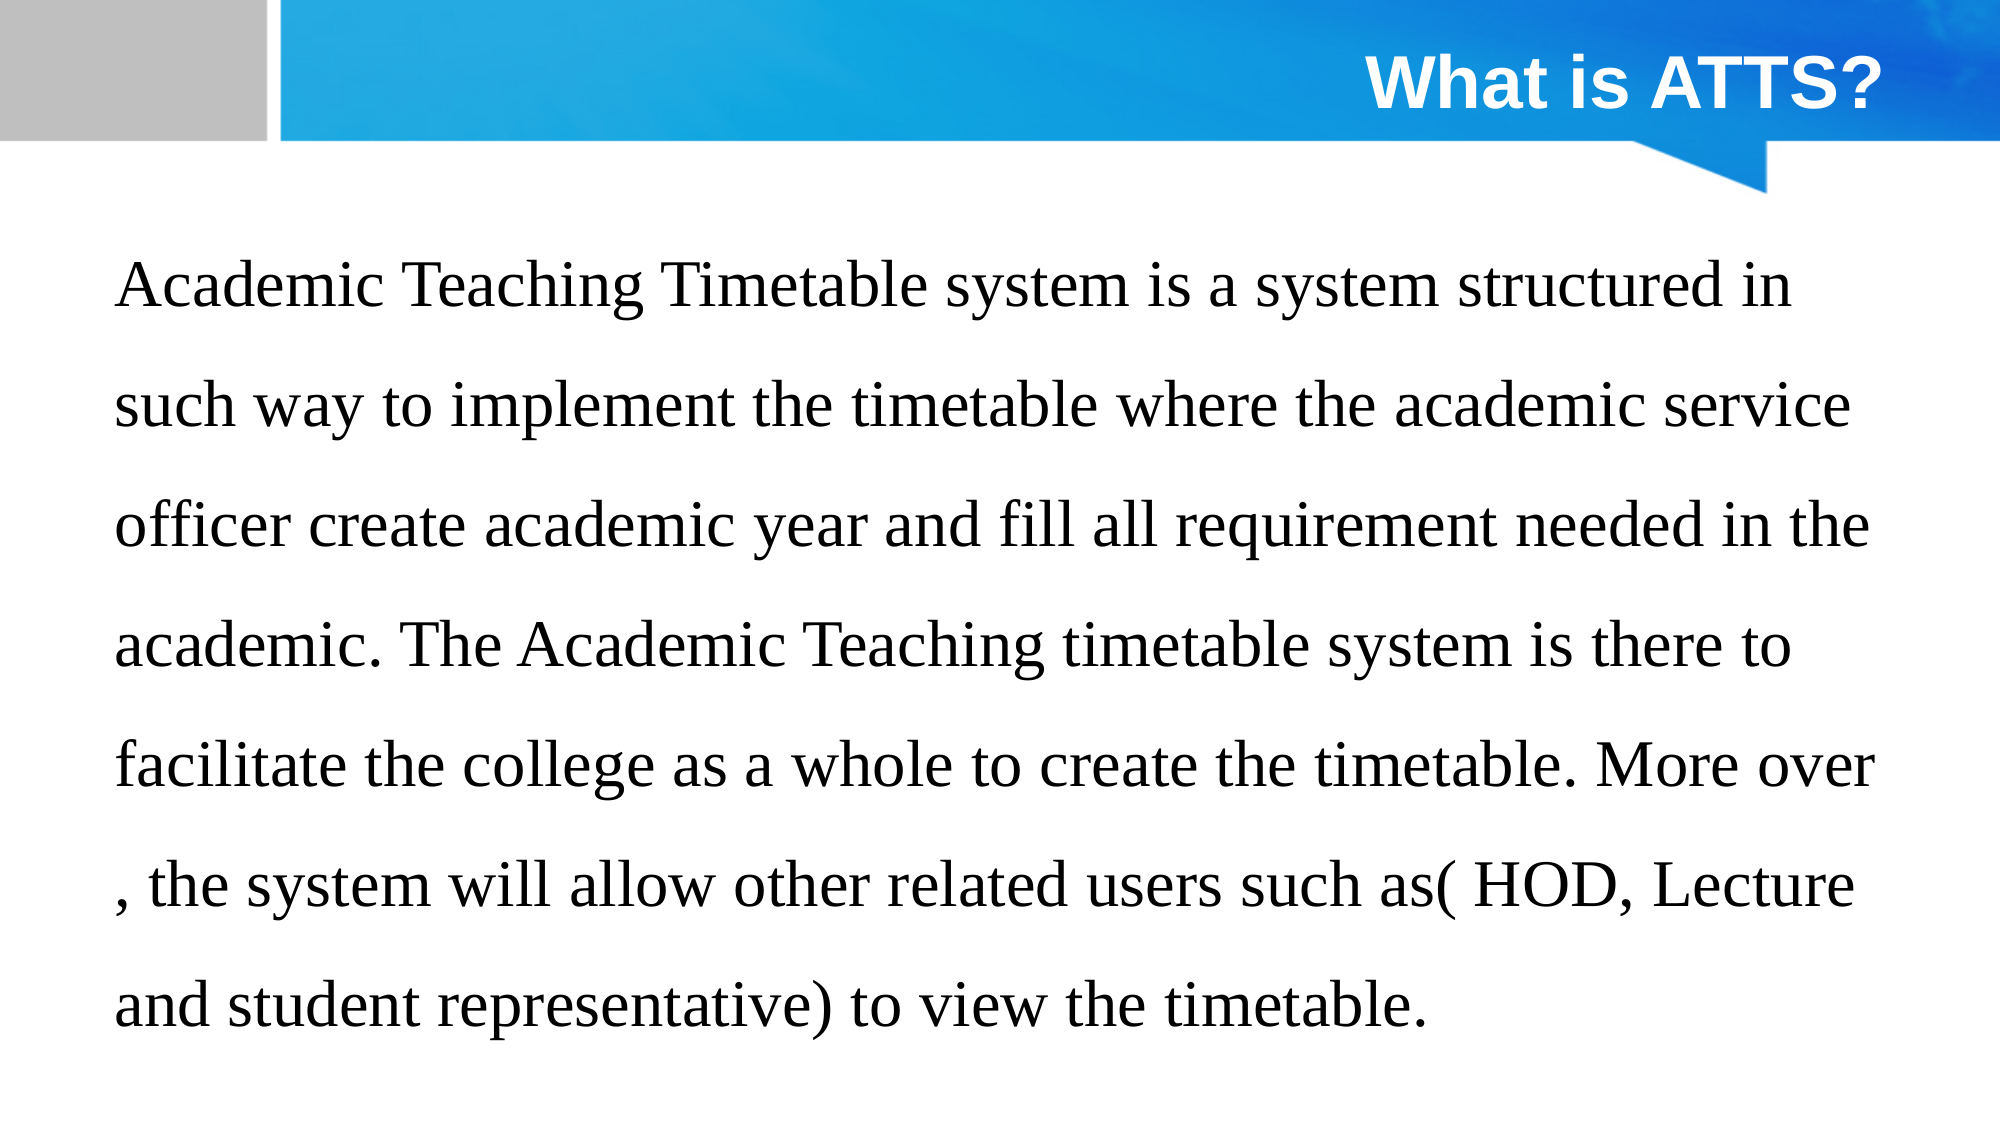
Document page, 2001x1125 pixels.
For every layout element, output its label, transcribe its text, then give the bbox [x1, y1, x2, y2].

list Academic Teaching Timetable system is a system structured in such way to implement the timetable where the academic service officer create academic year and fill all requirement needed in the academic. The Academic Teaching timetable system is there to facilitate the college as a whole to create the timetable. More over , the system will allow other related users such as( HOD, Lecture and student representative) to view the timetable. [99, 192, 1901, 1006]
picture [0, 0, 2000, 1125]
title What is ATTS? [99, 30, 1901, 127]
